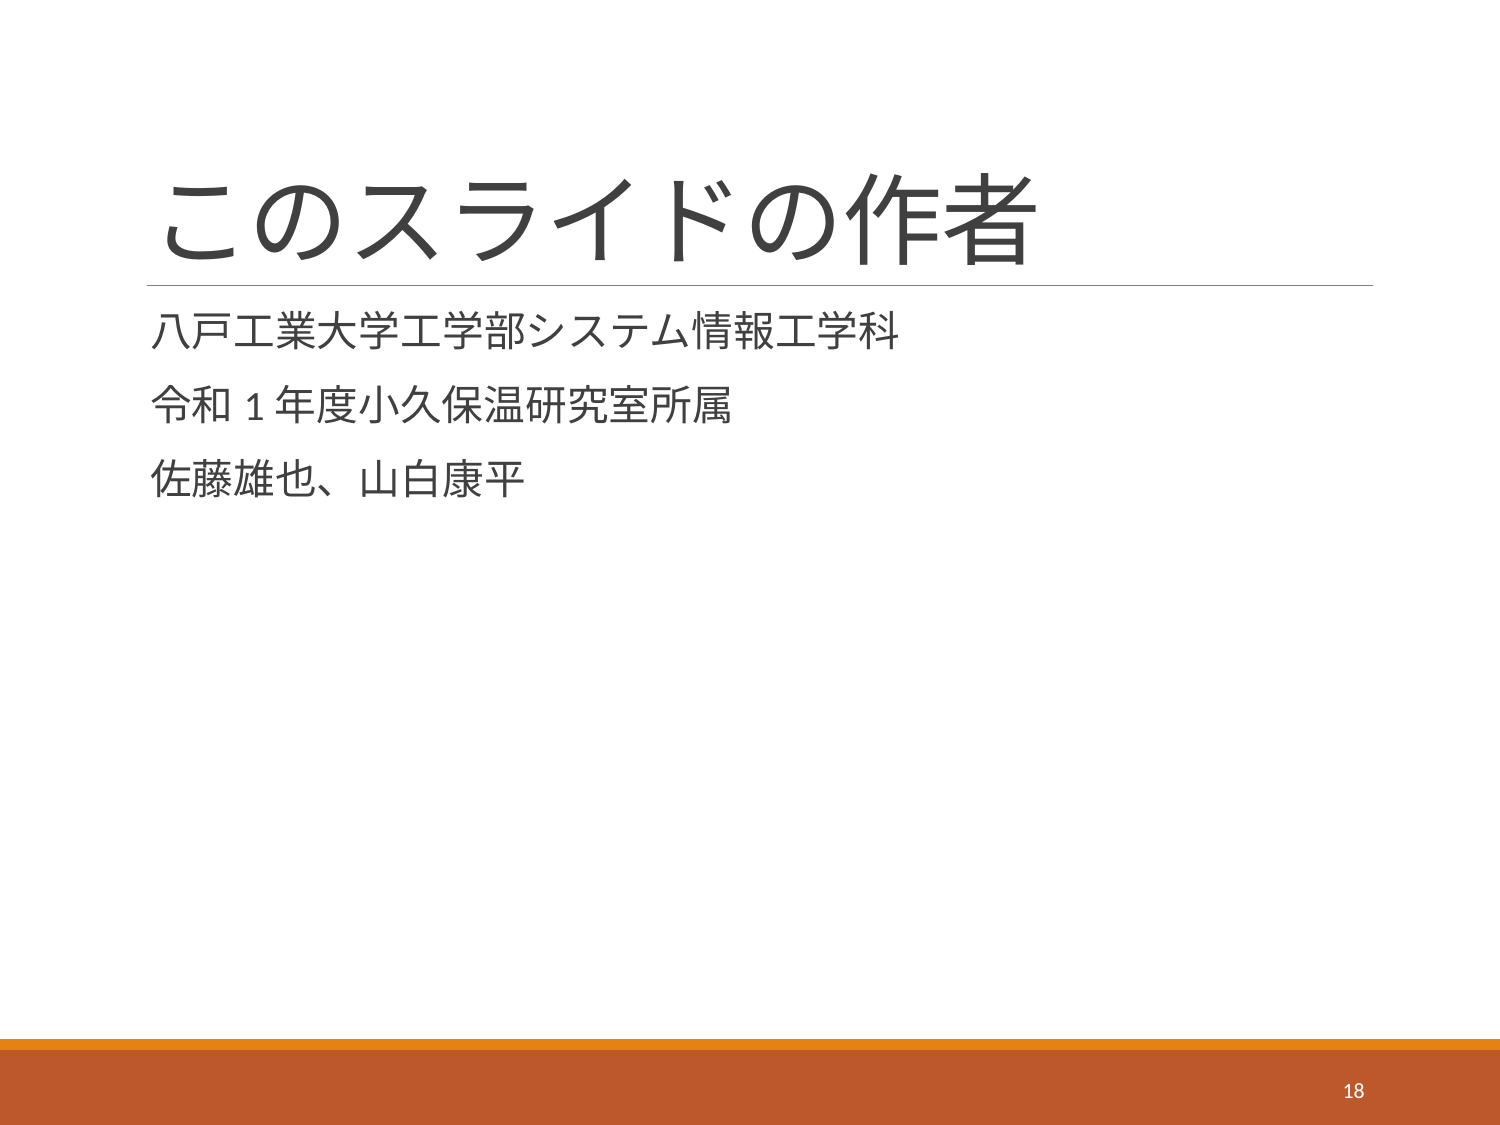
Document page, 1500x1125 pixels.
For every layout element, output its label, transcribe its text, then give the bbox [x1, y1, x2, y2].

title このスライドの作者 [135, 47, 1373, 285]
slide_number 17 [1218, 1059, 1380, 1120]
list 八戸工業大学工学部システム情報工学科 令和1年度小久保温研究室所属 佐藤雄也、山白康平 [135, 302, 1373, 963]
